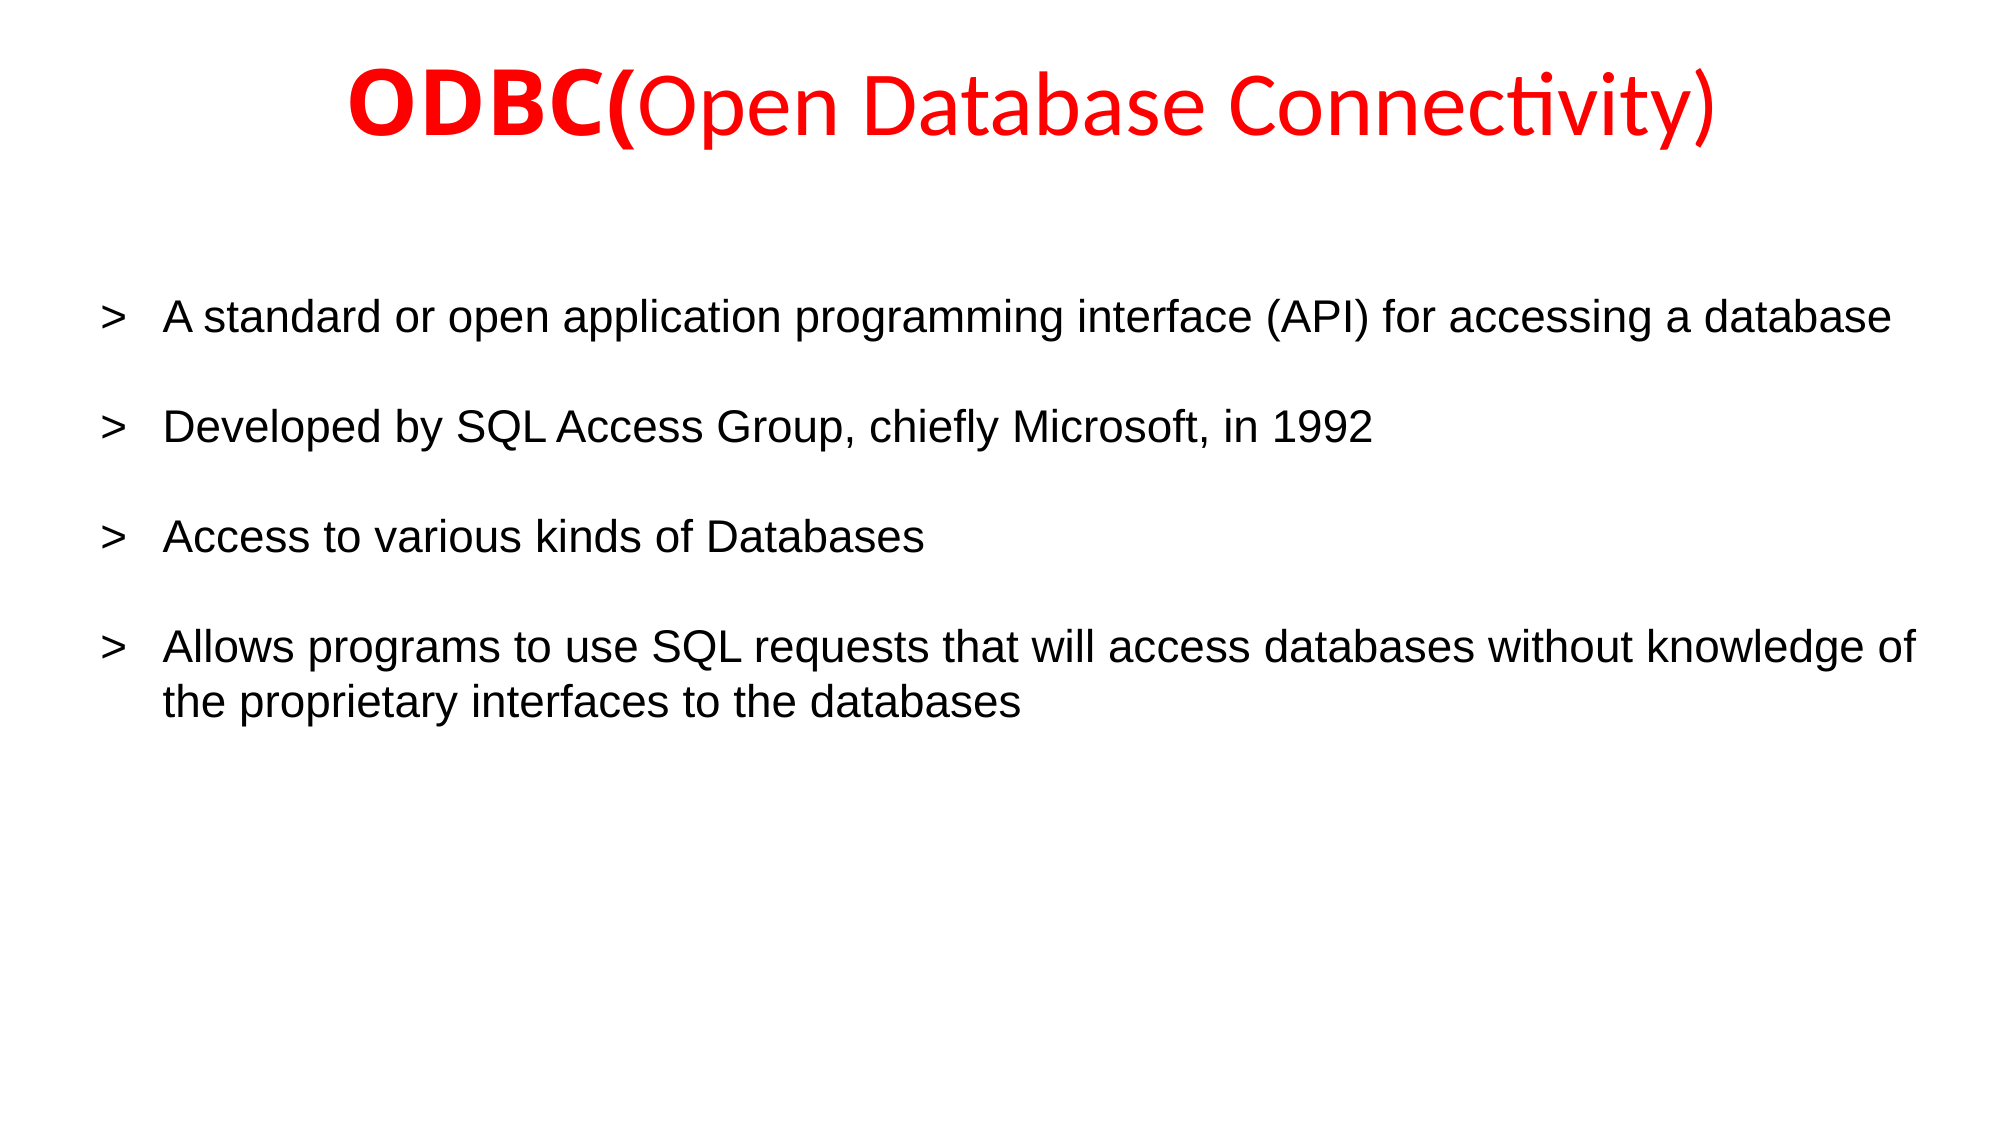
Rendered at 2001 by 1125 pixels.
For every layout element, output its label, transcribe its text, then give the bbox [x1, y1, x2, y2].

text_box ODBC(Open Database Connectivity) [66, 36, 2000, 162]
text_box > A standard or open application programming interface (API) for accessing a database > Developed by SQL Access Group, chiefly Microsoft, in 1992 > Access to various kinds of Databases > Allows programs to use SQL requests that will access databases without knowledge of the proprietary interfaces to the databases [72, 279, 1938, 1064]
